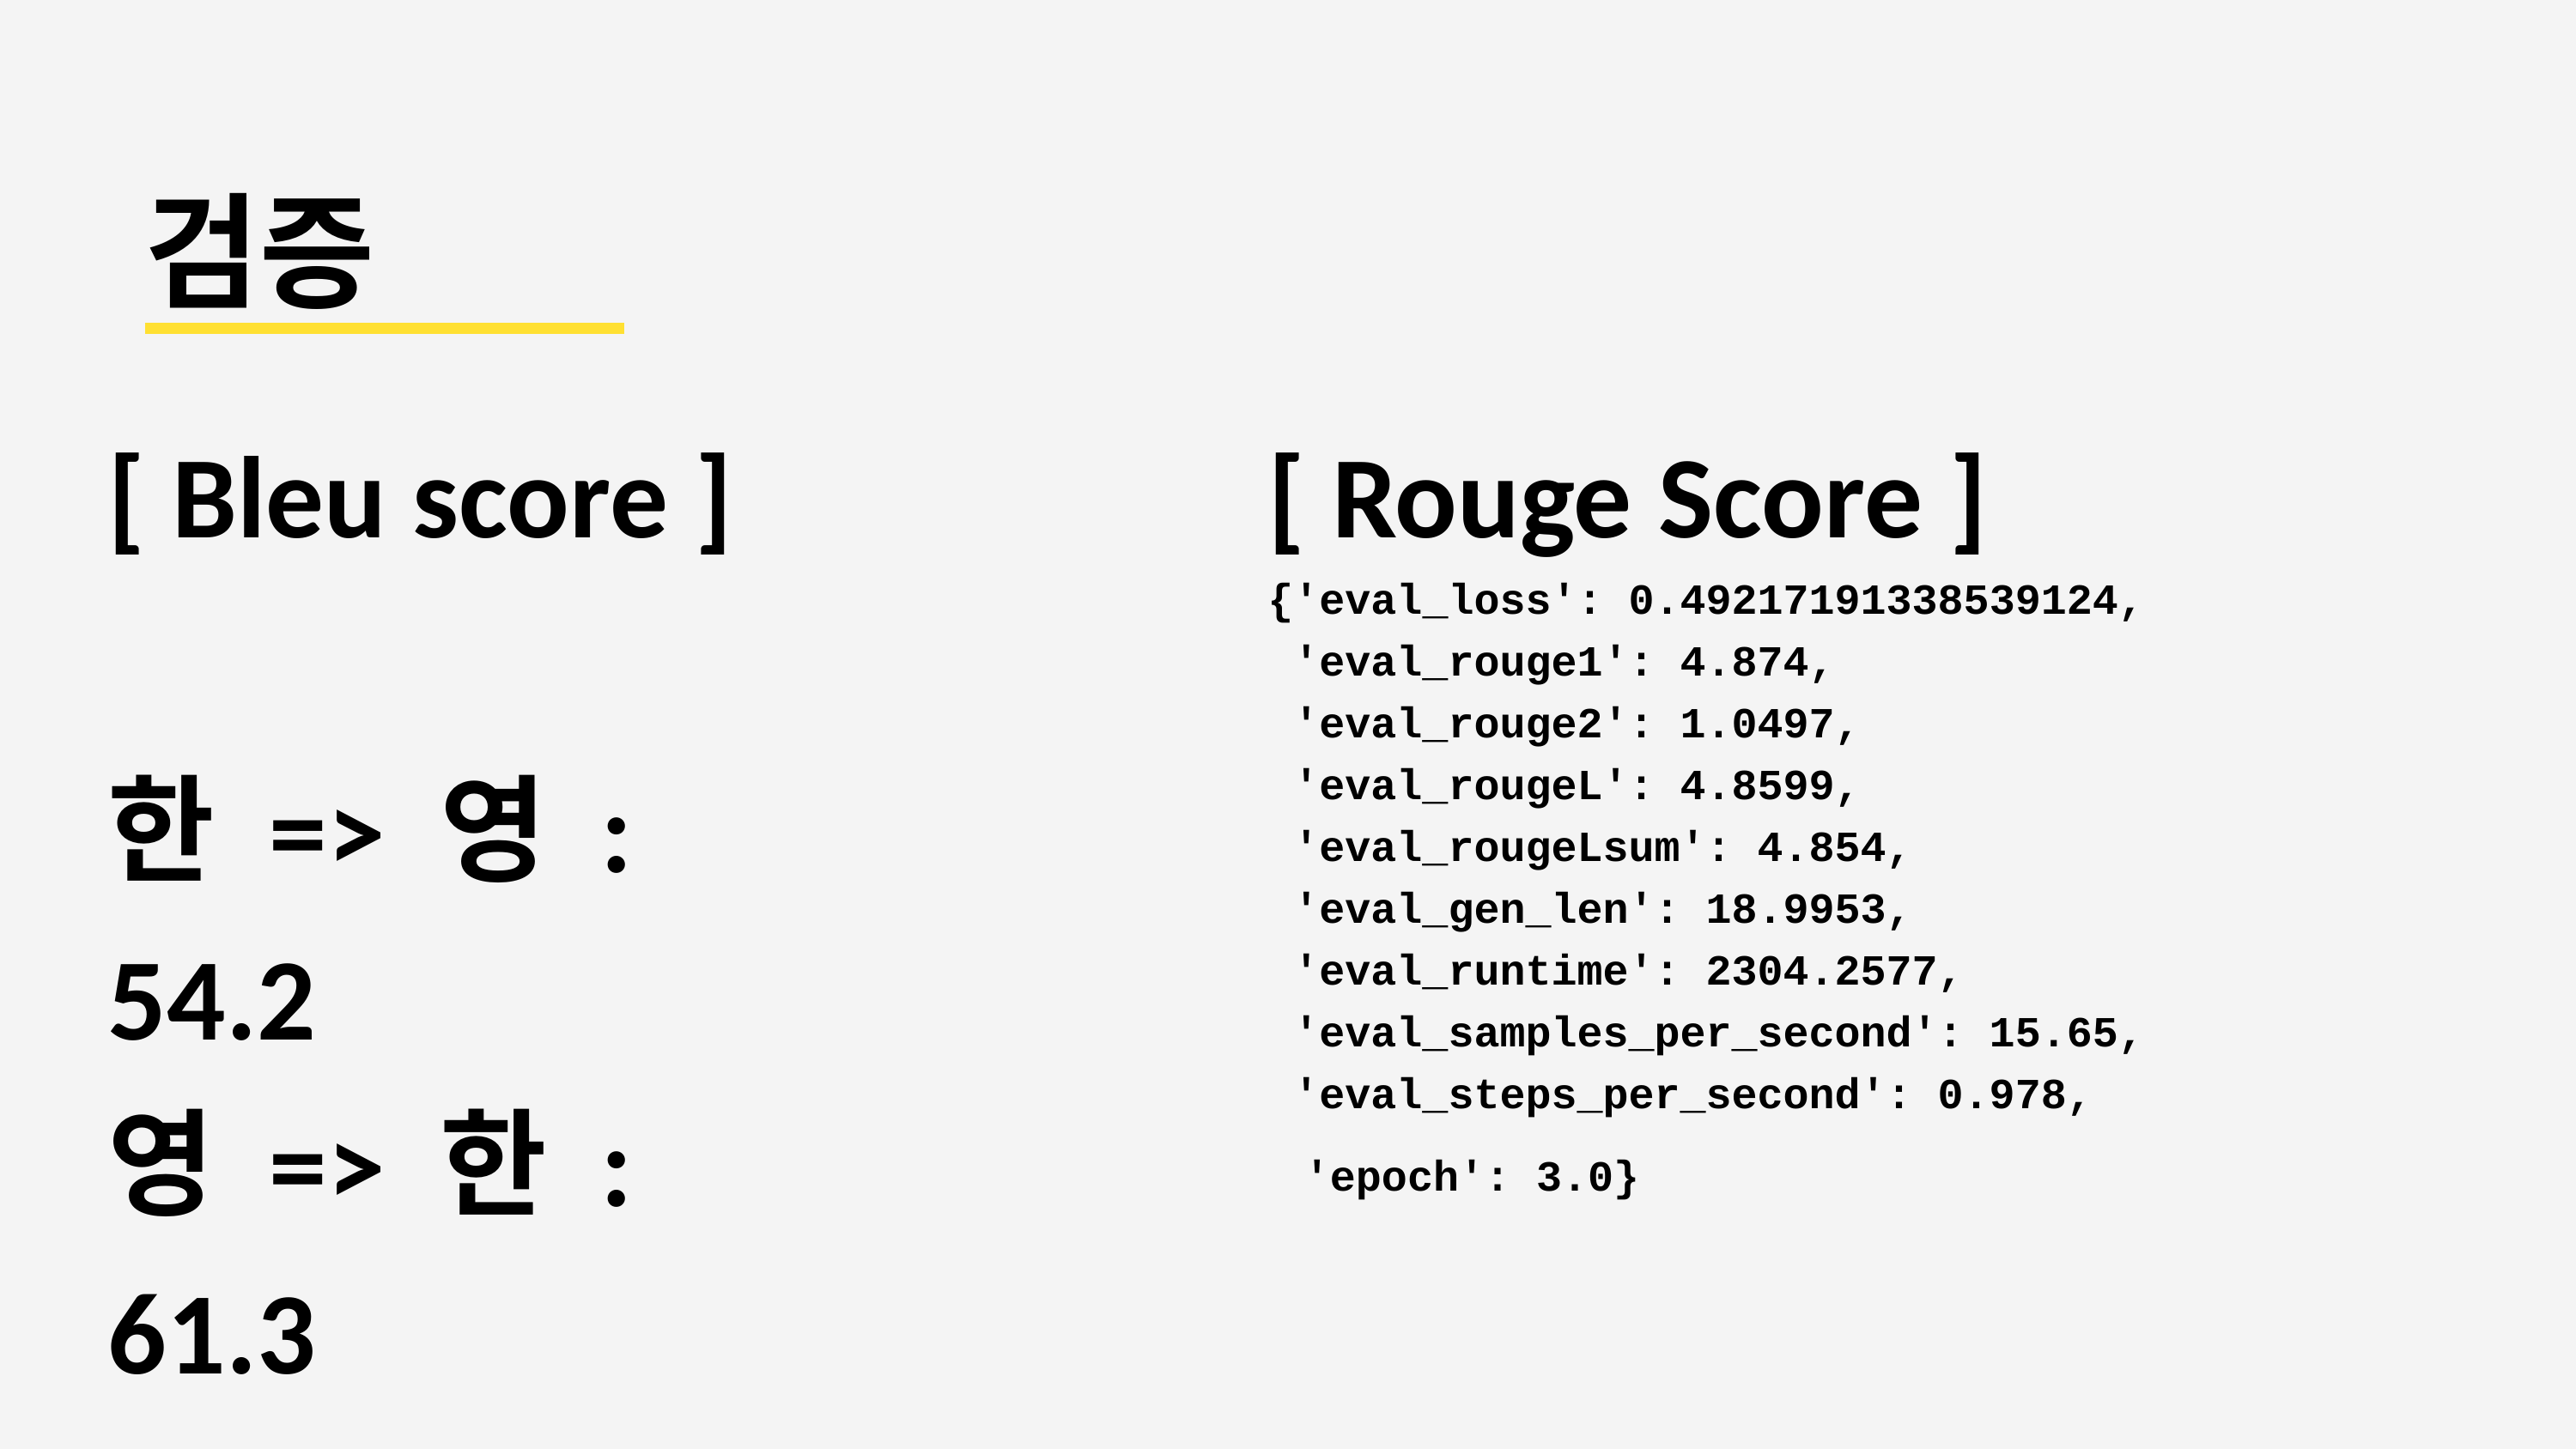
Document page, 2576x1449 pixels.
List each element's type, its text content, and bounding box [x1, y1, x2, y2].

text_box [ Bleu score ] 한 => 영 : 54.2 영 => 한 : 61.3 [94, 380, 839, 1410]
text_box [ Rouge Score ] {'eval_loss': 0.49217191338539124, 'eval_rouge1': 4.874, 'eval_rouge2': 1.0497, 'eval_rougeL': 4.8599, 'eval_rougeLsum': 4.854, 'eval_gen_len': 18.9953, 'eval_runtime': 2304.2577, 'eval_samples_per_second': 15.65, 'eval_steps_per_second': 0.978, 'epoch': 3.0} [1255, 380, 2160, 1385]
text_box 검증 [144, 143, 1144, 359]
